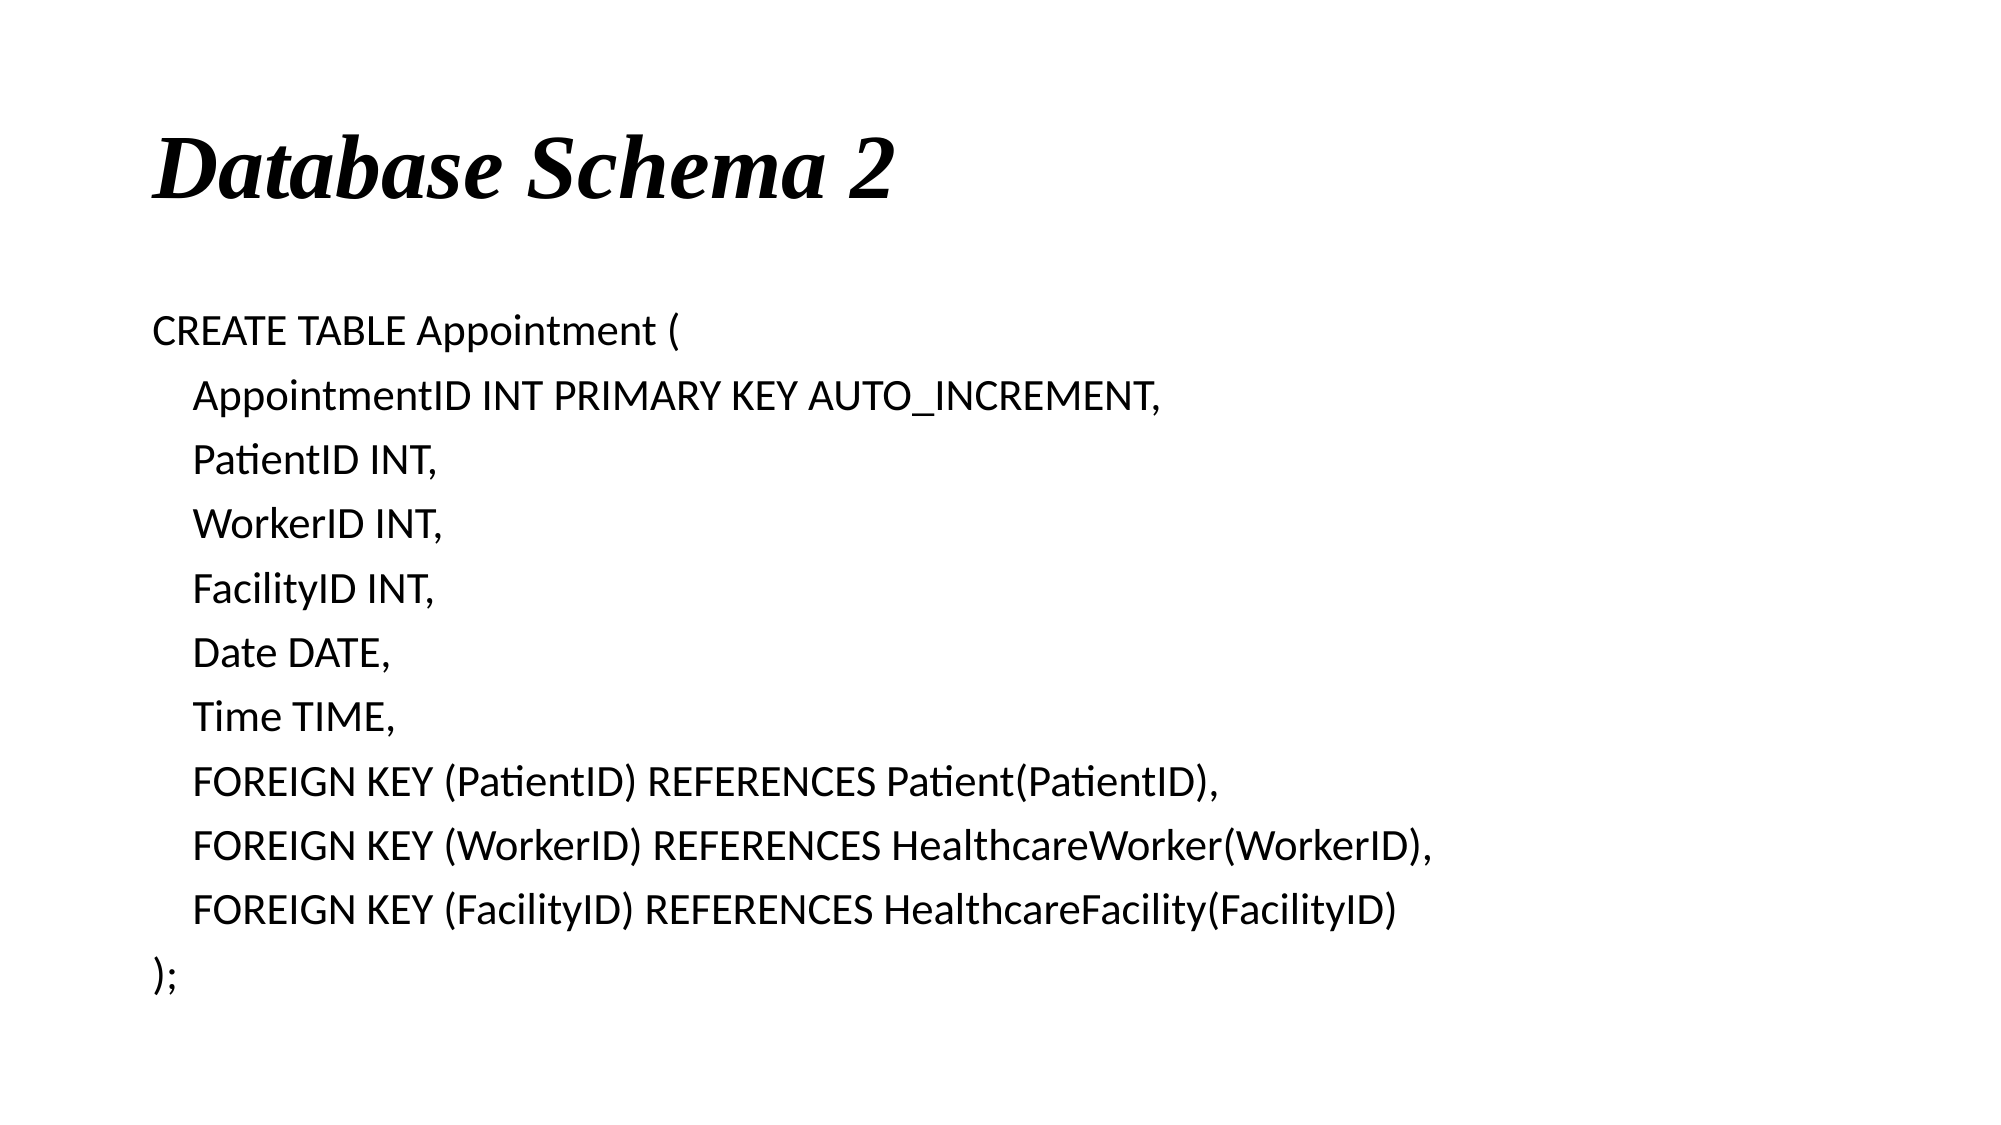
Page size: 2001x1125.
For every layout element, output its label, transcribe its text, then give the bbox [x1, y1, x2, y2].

list CREATE TABLE Appointment ( AppointmentID INT PRIMARY KEY AUTO_INCREMENT, PatientID INT, WorkerID INT, FacilityID INT, Date DATE, Time TIME, FOREIGN KEY (PatientID) REFERENCES Patient(PatientID), FOREIGN KEY (WorkerID) REFERENCES HealthcareWorker(WorkerID), FOREIGN KEY (FacilityID) REFERENCES HealthcareFacility(FacilityID) ); [137, 299, 1863, 1014]
title Database Schema 2 [137, 59, 1863, 278]
